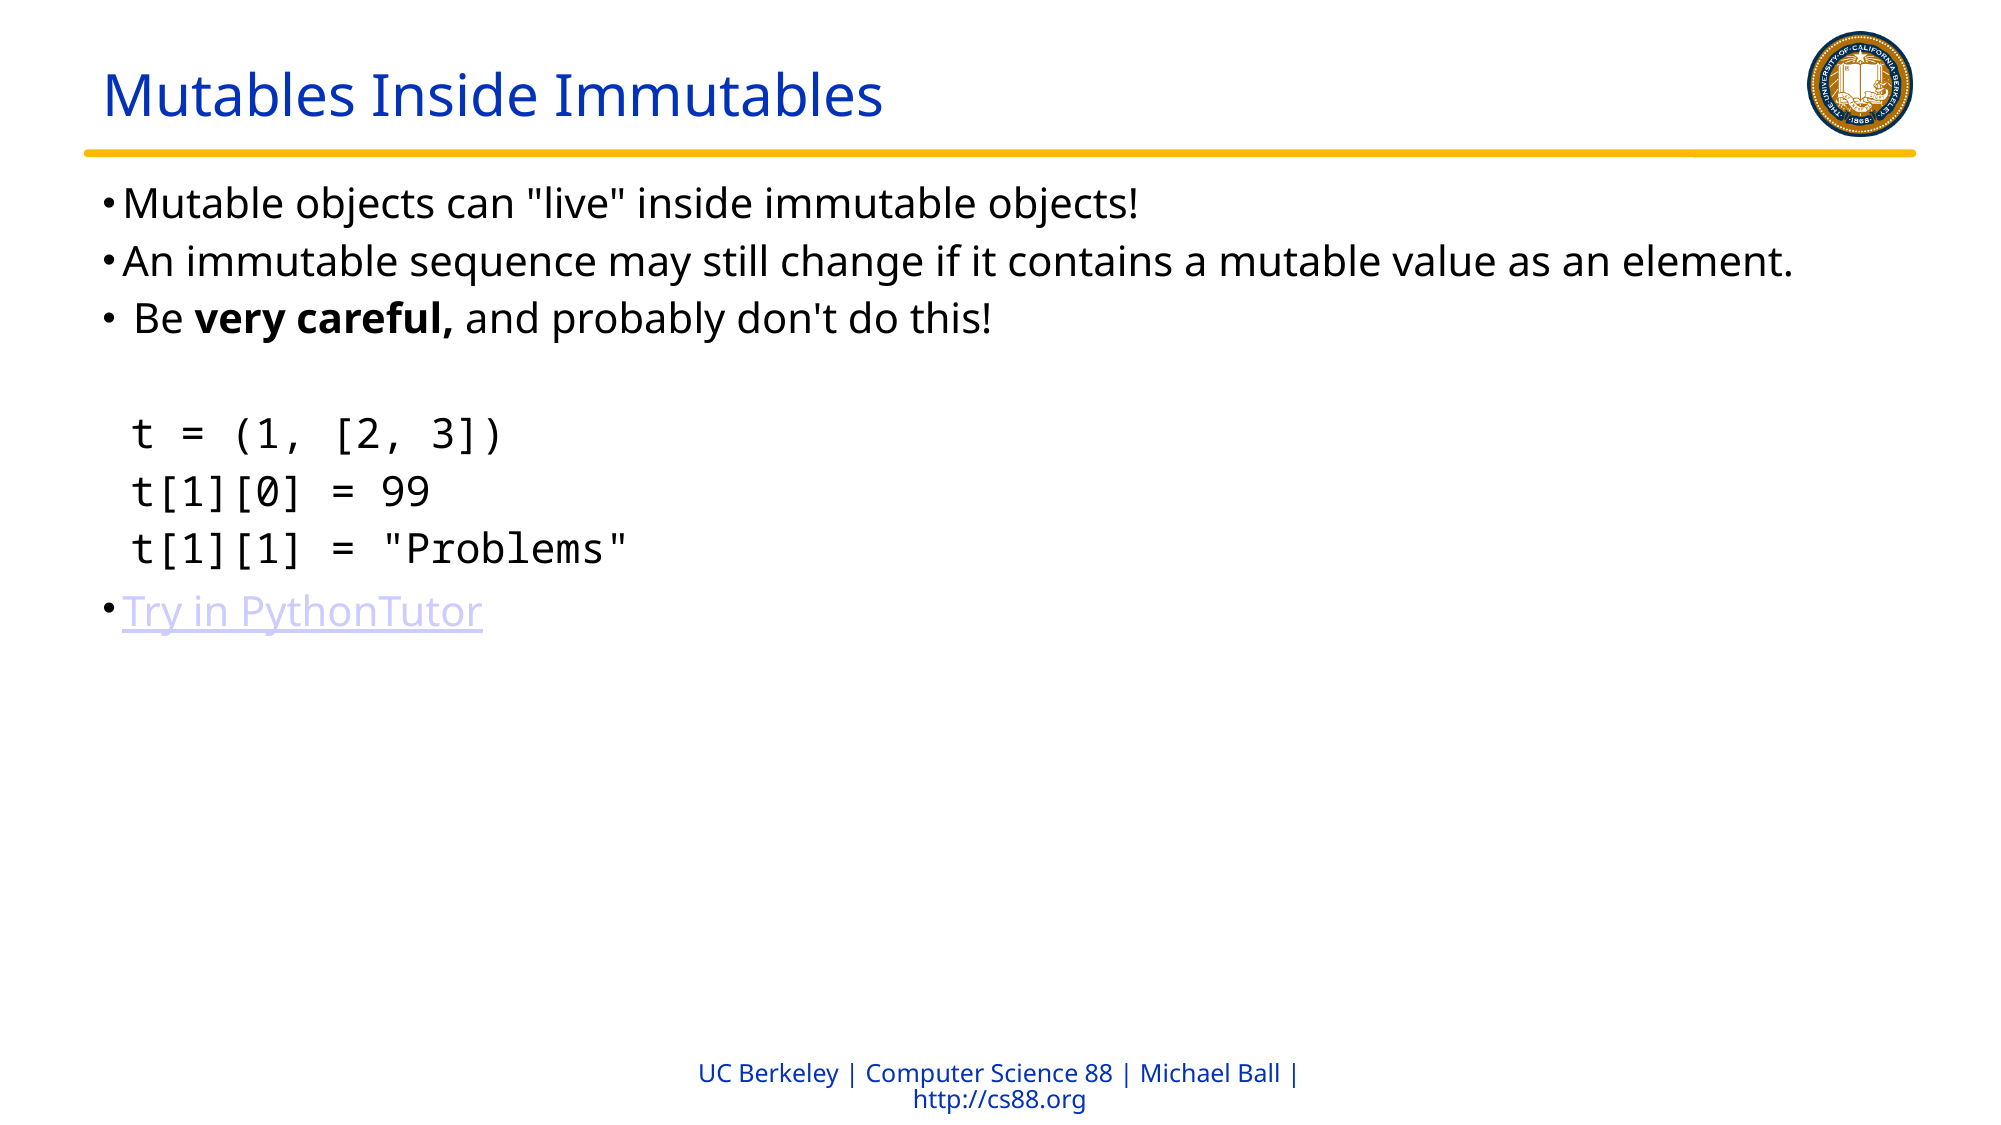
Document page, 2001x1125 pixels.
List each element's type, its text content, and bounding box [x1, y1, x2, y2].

list Mutable objects can "live" inside immutable objects! An immutable sequence may still change if it contains a mutable value as an element. Be very careful, and probably don't do this! t = (1, [2, 3]) t[1][0] = 99 t[1][1] = "Problems" Try in PythonTutor [87, 174, 1913, 1038]
title Mutables Inside Immutables [87, 37, 1763, 159]
picture [1807, 31, 1913, 137]
